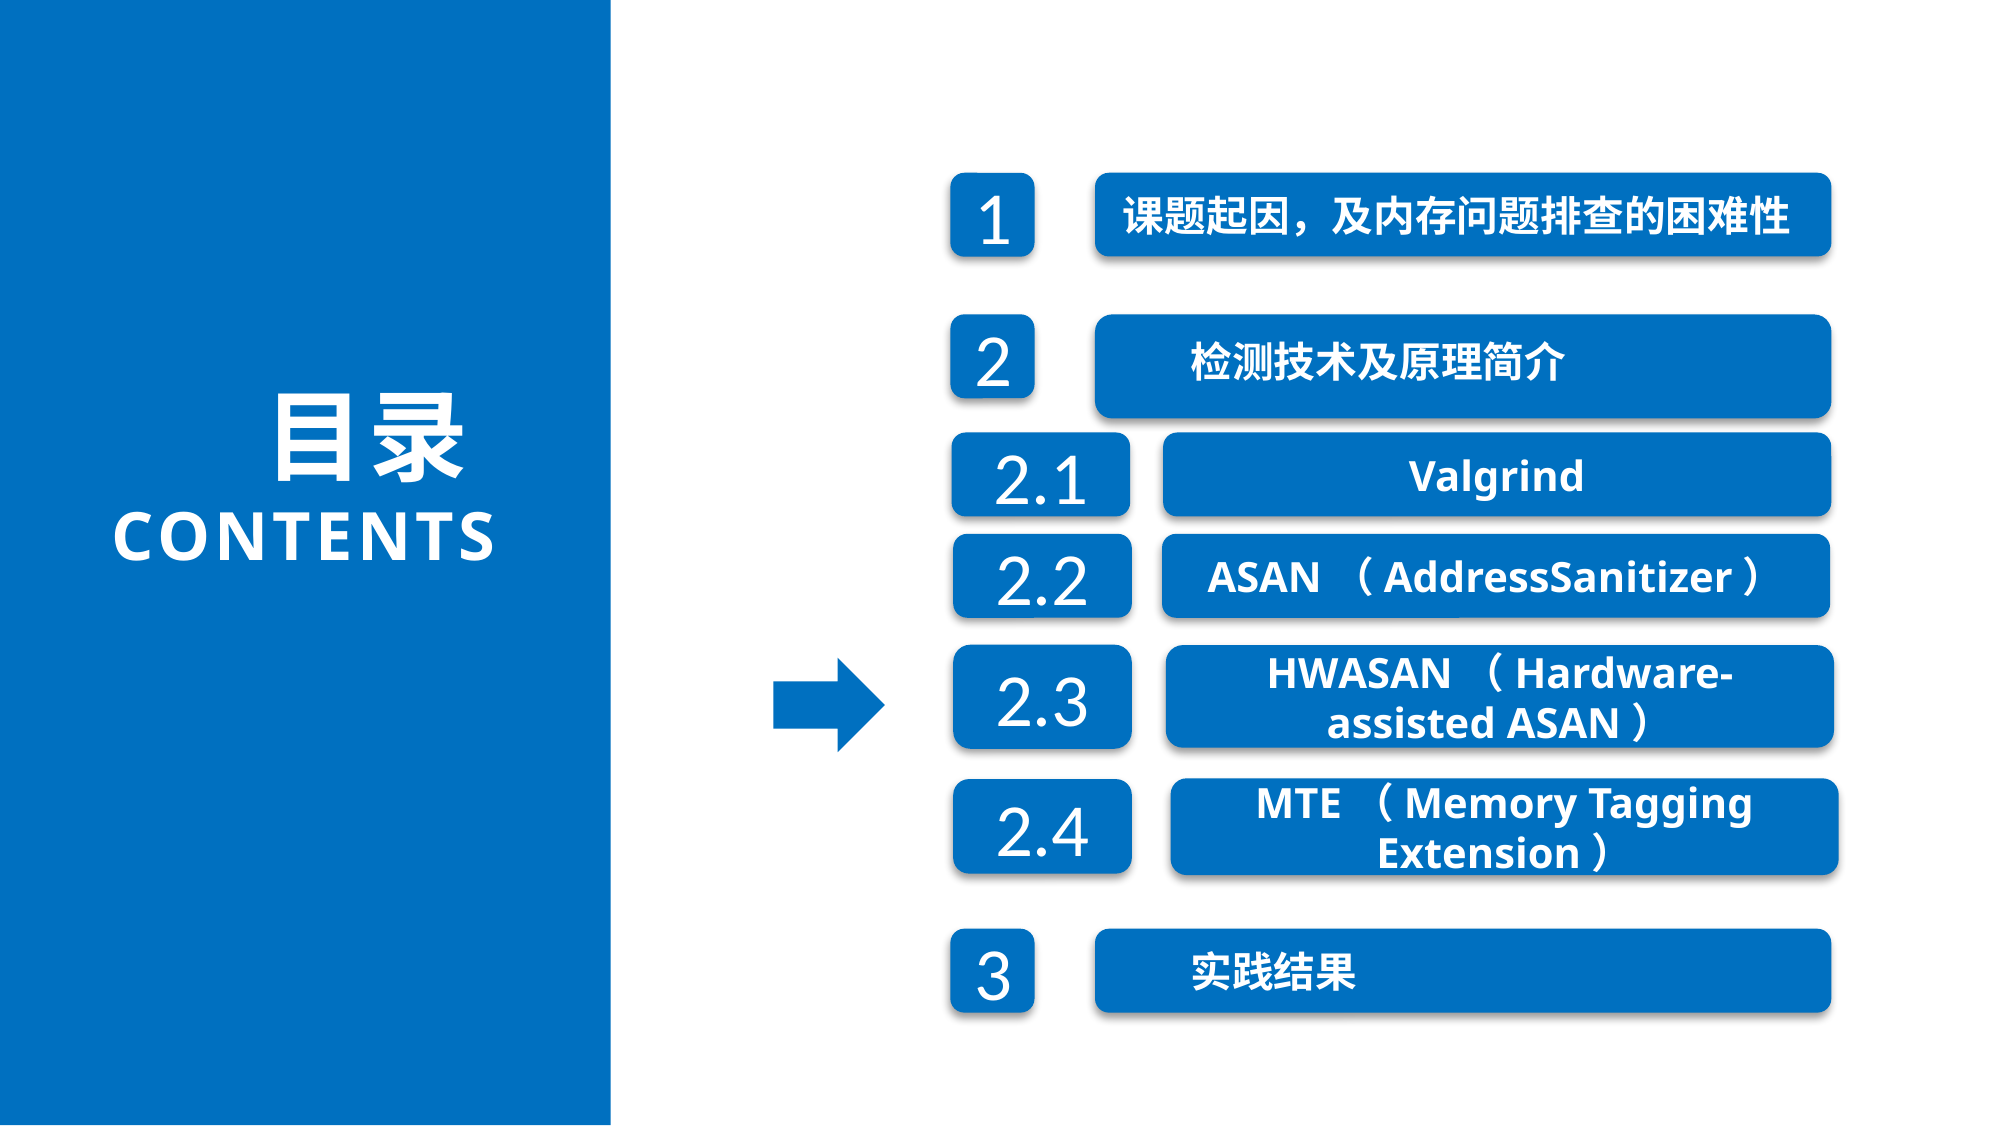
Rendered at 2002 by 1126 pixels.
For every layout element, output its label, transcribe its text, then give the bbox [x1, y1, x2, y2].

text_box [950, 314, 1839, 877]
text_box 课题起因，及内存问题排查的困难性 [1102, 179, 1814, 250]
text_box [0, 0, 613, 1126]
text_box 3 [948, 926, 1037, 1015]
text_box [1092, 926, 1834, 1015]
text_box [1092, 170, 1834, 259]
text_box 目录 CONTENTS [55, 364, 516, 584]
text_box [771, 655, 887, 755]
text_box 1 [948, 170, 1037, 259]
text_box 实践结果 [1170, 935, 1709, 1006]
